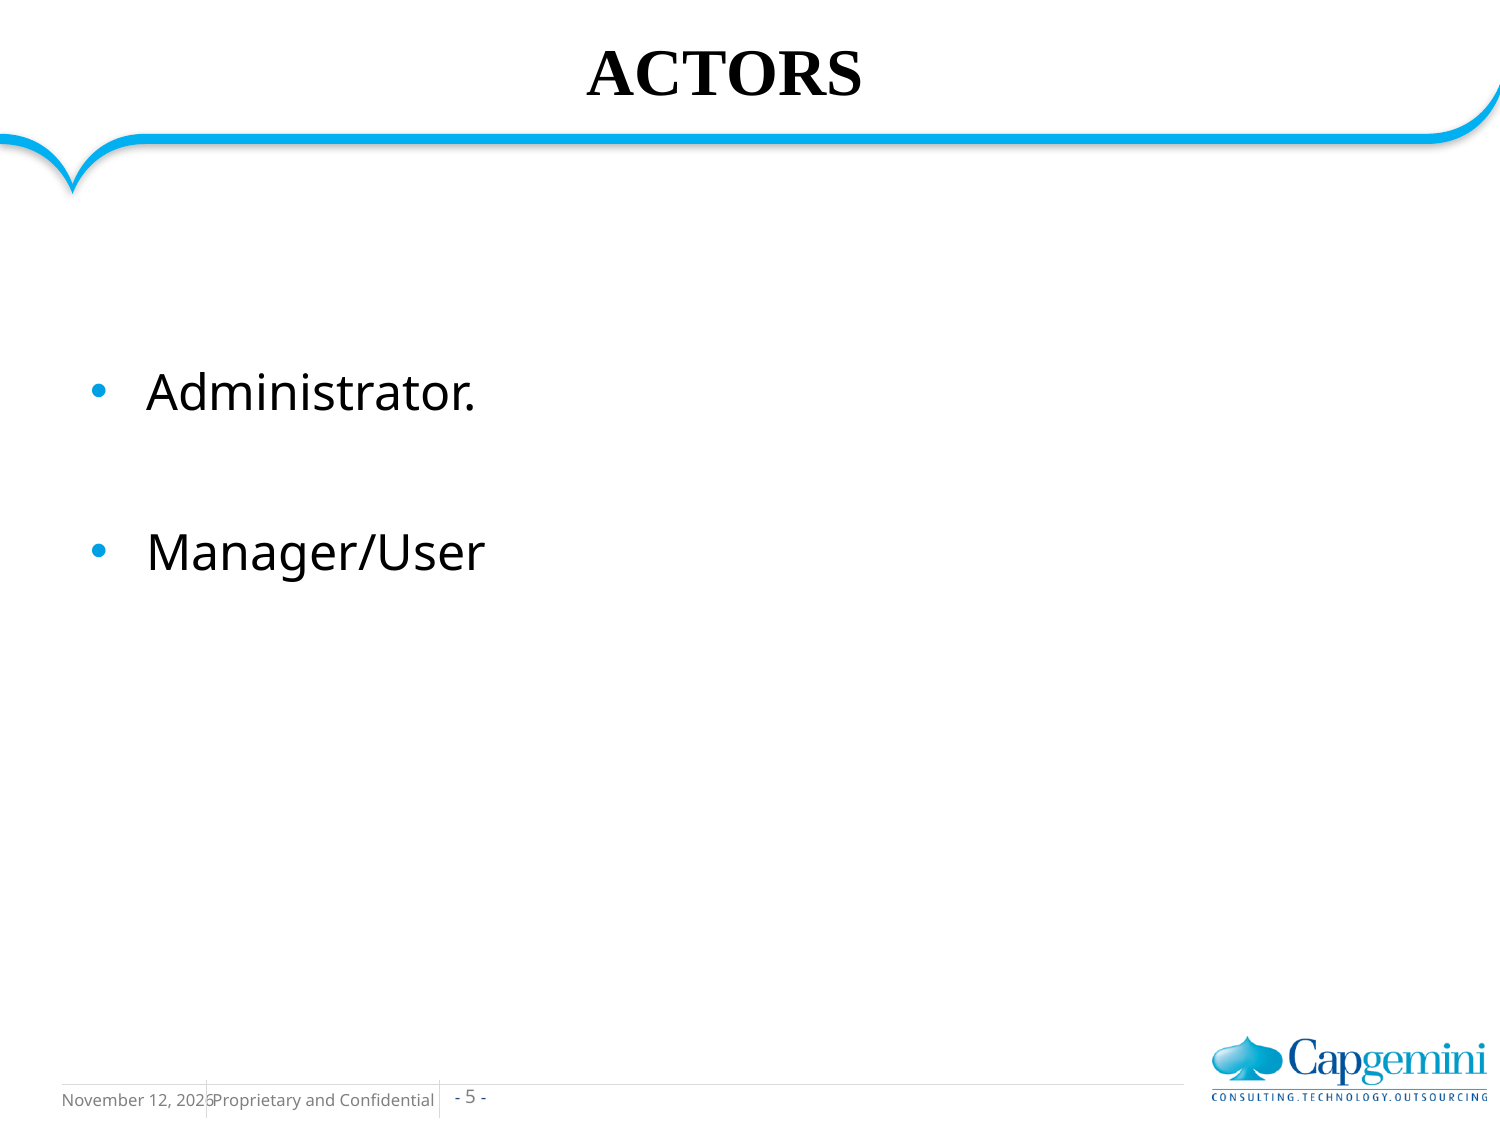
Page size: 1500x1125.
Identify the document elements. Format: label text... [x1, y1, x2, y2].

list Administrator. Manager/User [75, 262, 1425, 1005]
title ACTORS [50, 3, 1400, 134]
picture [1212, 1036, 1487, 1101]
